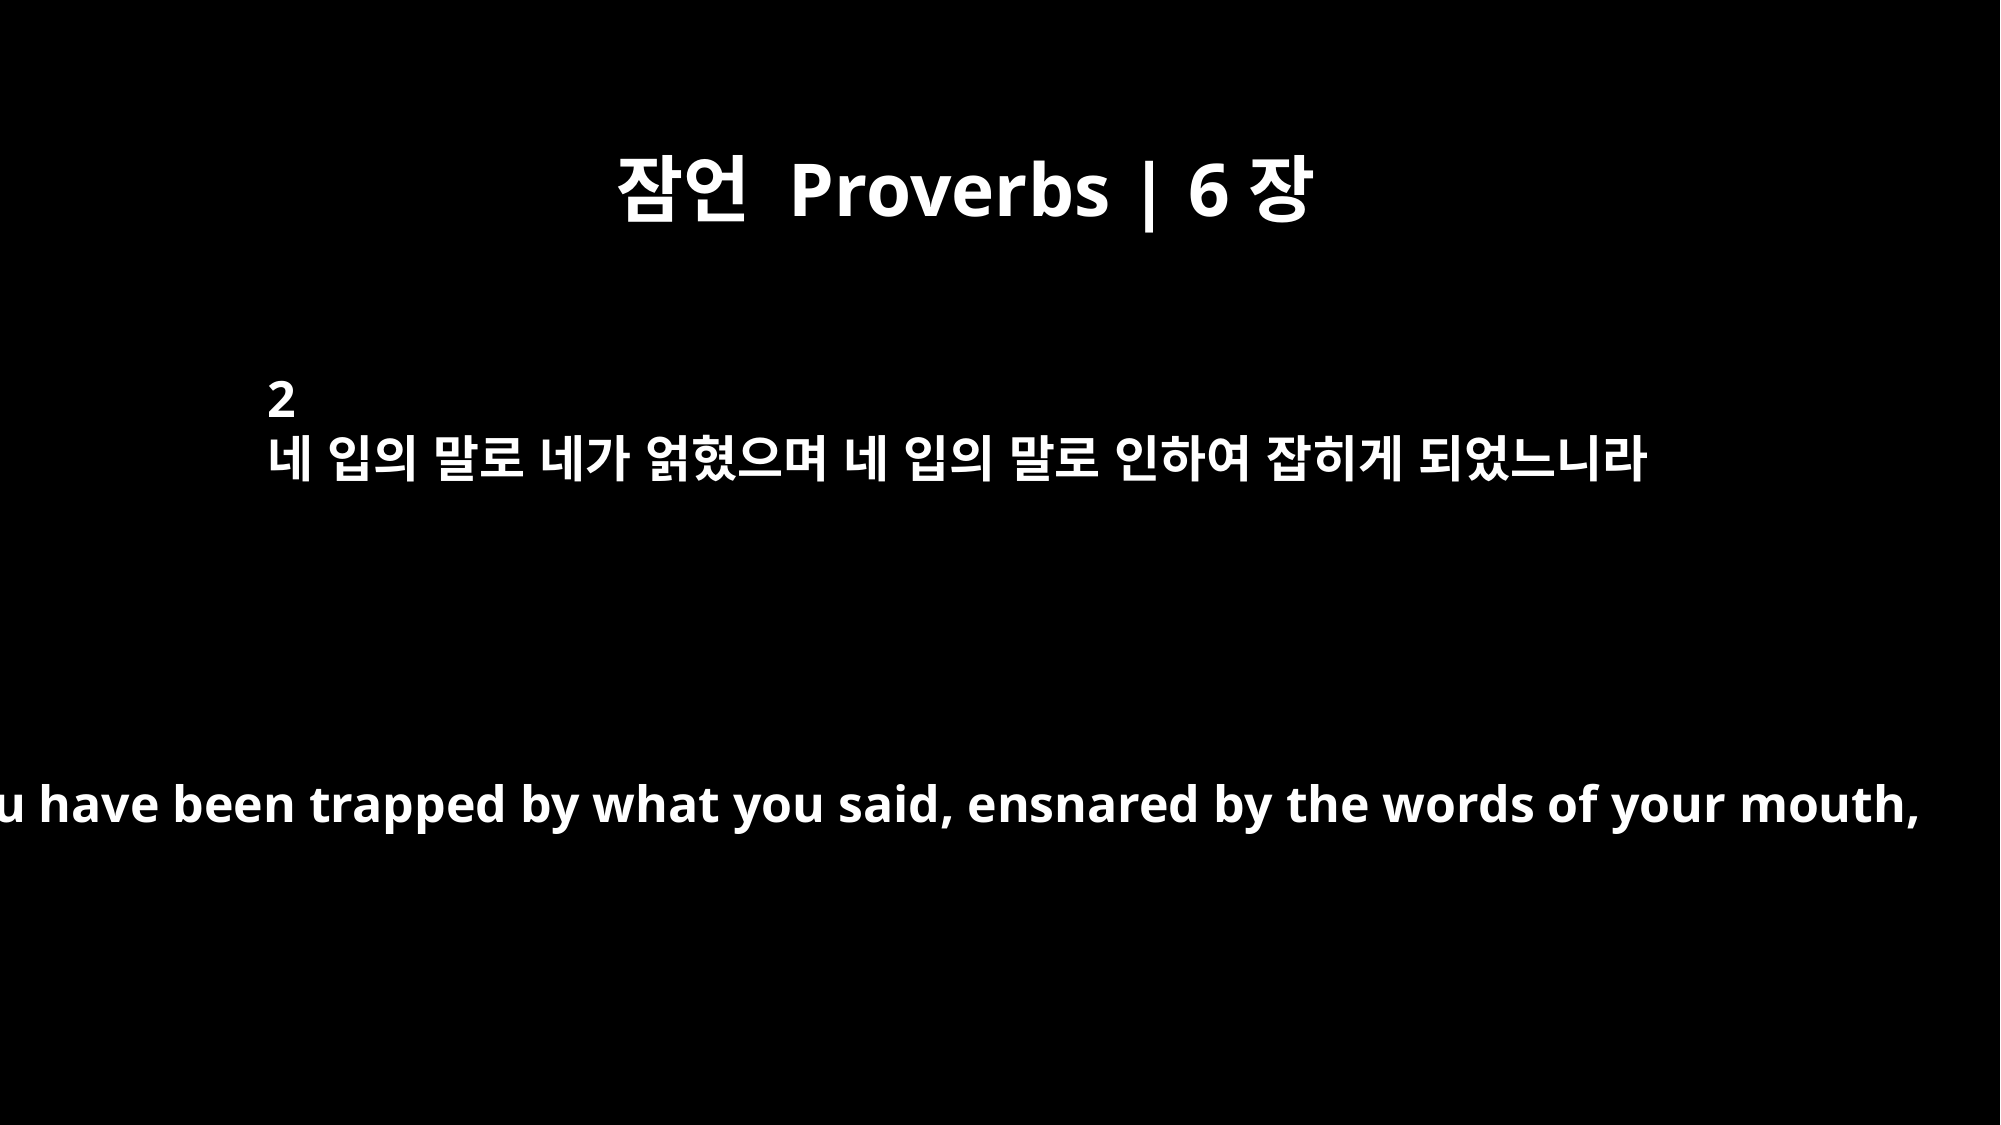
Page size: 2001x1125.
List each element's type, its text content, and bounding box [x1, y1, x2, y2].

text_box 2 네 입의 말로 네가 얽혔으며 네 입의 말로 인하여 잡히게 되었느니라 [252, 359, 1665, 495]
text_box 잠언 Proverbs | 6장 [601, 136, 1331, 239]
text_box if you have been trapped by what you said, ensnared by the words of your mouth, [0, 764, 1937, 840]
